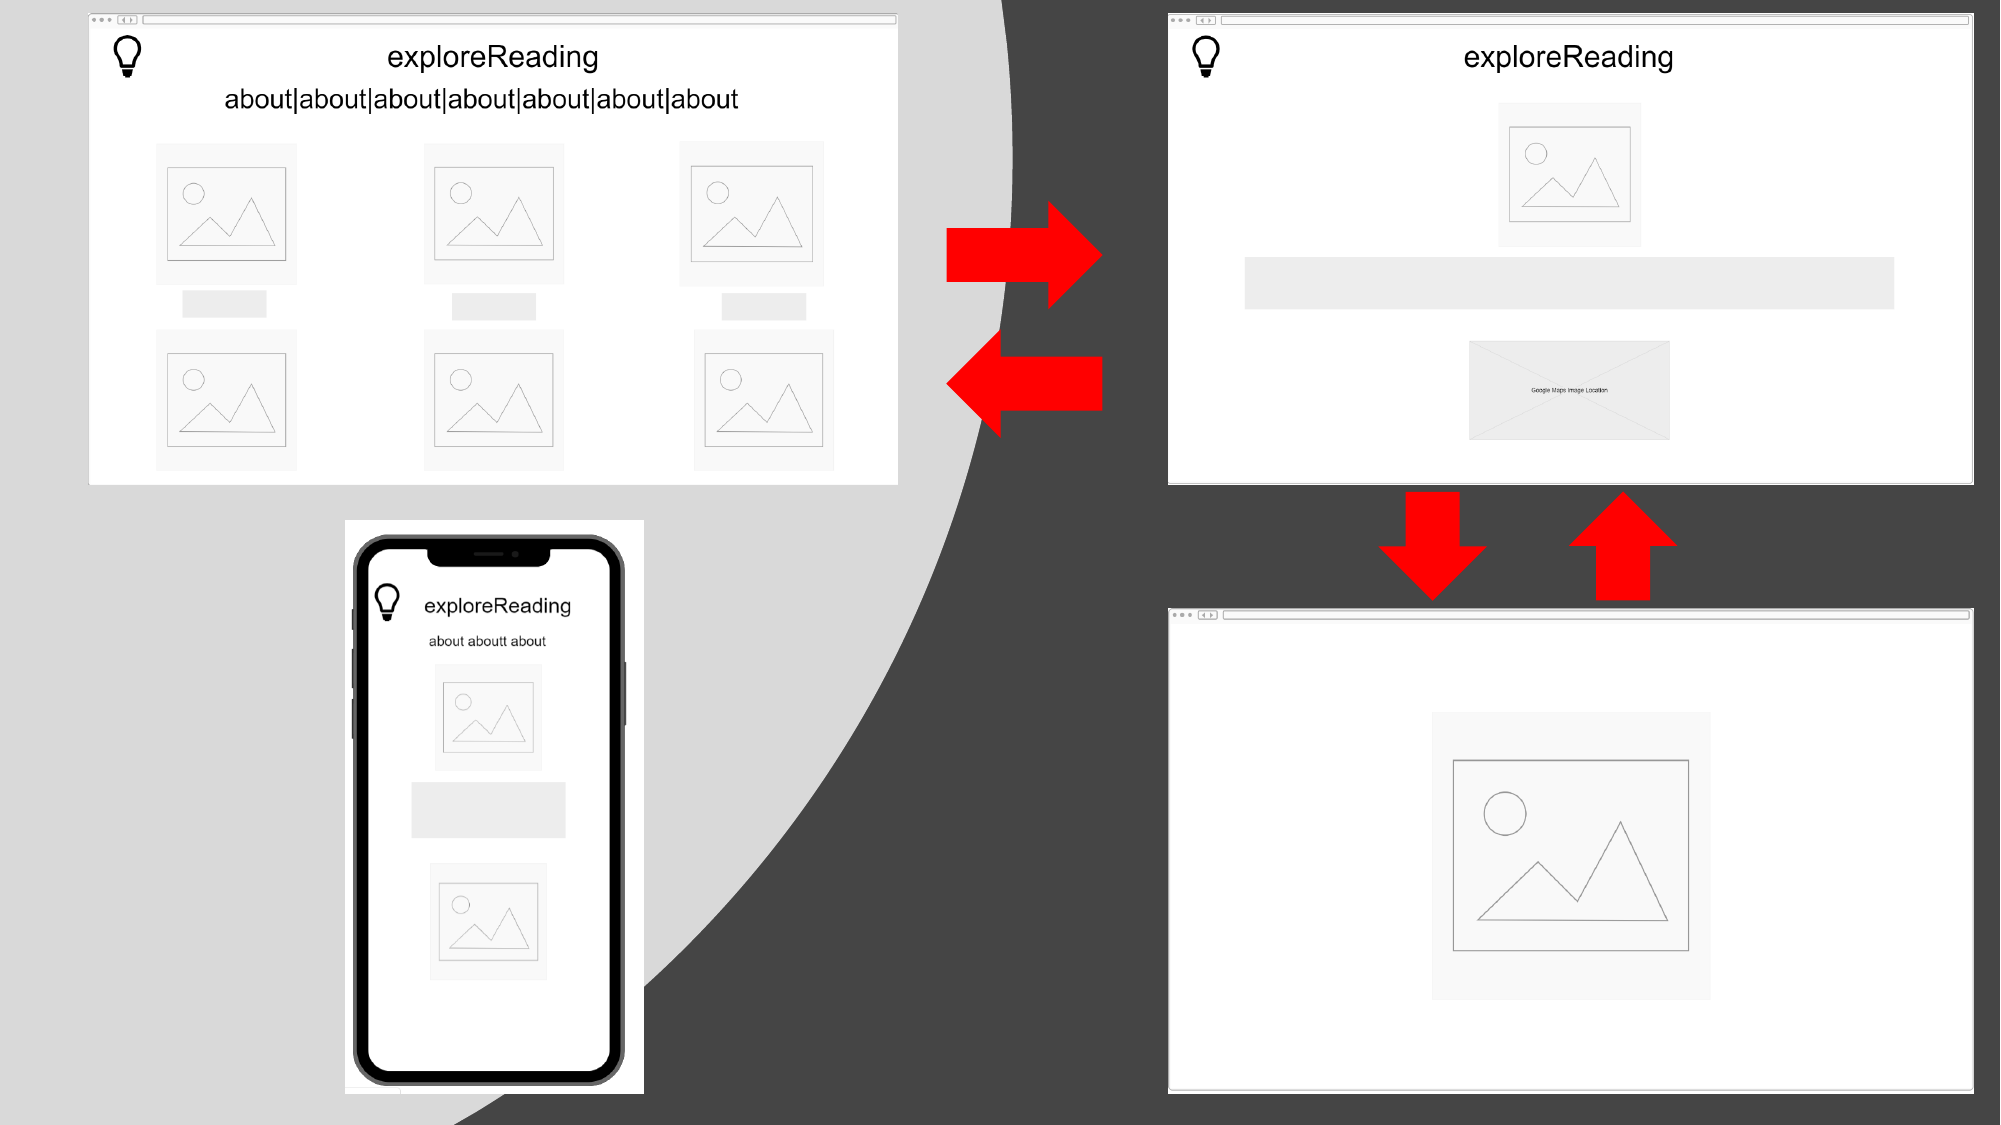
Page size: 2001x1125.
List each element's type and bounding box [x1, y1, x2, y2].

picture [1168, 13, 1975, 485]
text_box [1378, 491, 1487, 601]
picture [345, 520, 644, 1094]
text_box [946, 200, 1103, 310]
picture [1168, 608, 1975, 1094]
text_box [0, 0, 1014, 1125]
picture [88, 13, 898, 485]
text_box [946, 329, 1103, 438]
text_box [1568, 491, 1678, 601]
